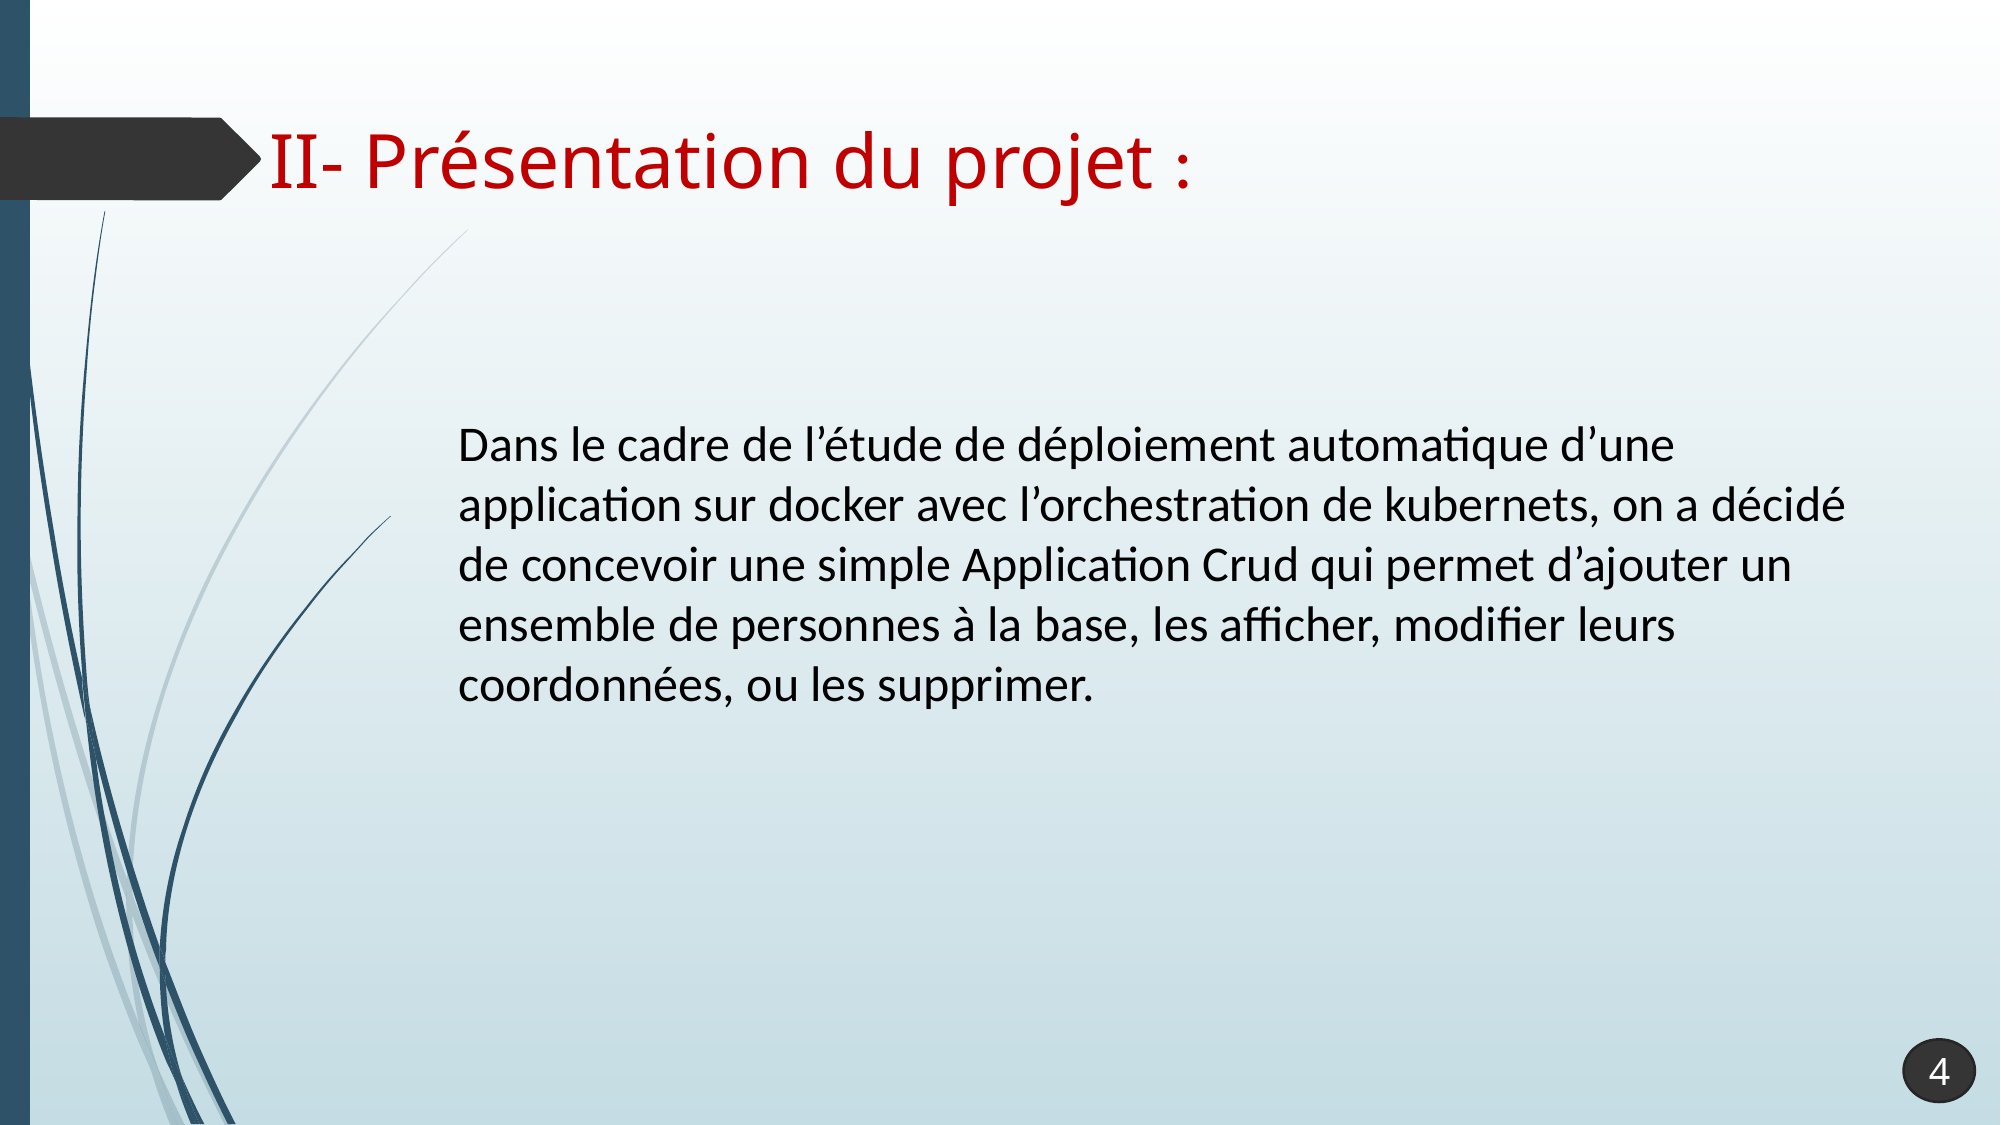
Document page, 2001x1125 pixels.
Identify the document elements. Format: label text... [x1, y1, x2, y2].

text_box II- Présentation du projet : [254, 106, 1980, 243]
text_box 4 [1903, 1039, 1975, 1102]
list Dans le cadre de l’étude de déploiement automatique d’une application sur docker avec l’orchestration de kubernets, on a décidé de concevoir une simple Application Crud qui permet d’ajouter un ensemble de personnes à la base, les afficher, modifier leurs coordonnées, ou les supprimer. [443, 243, 1883, 1083]
